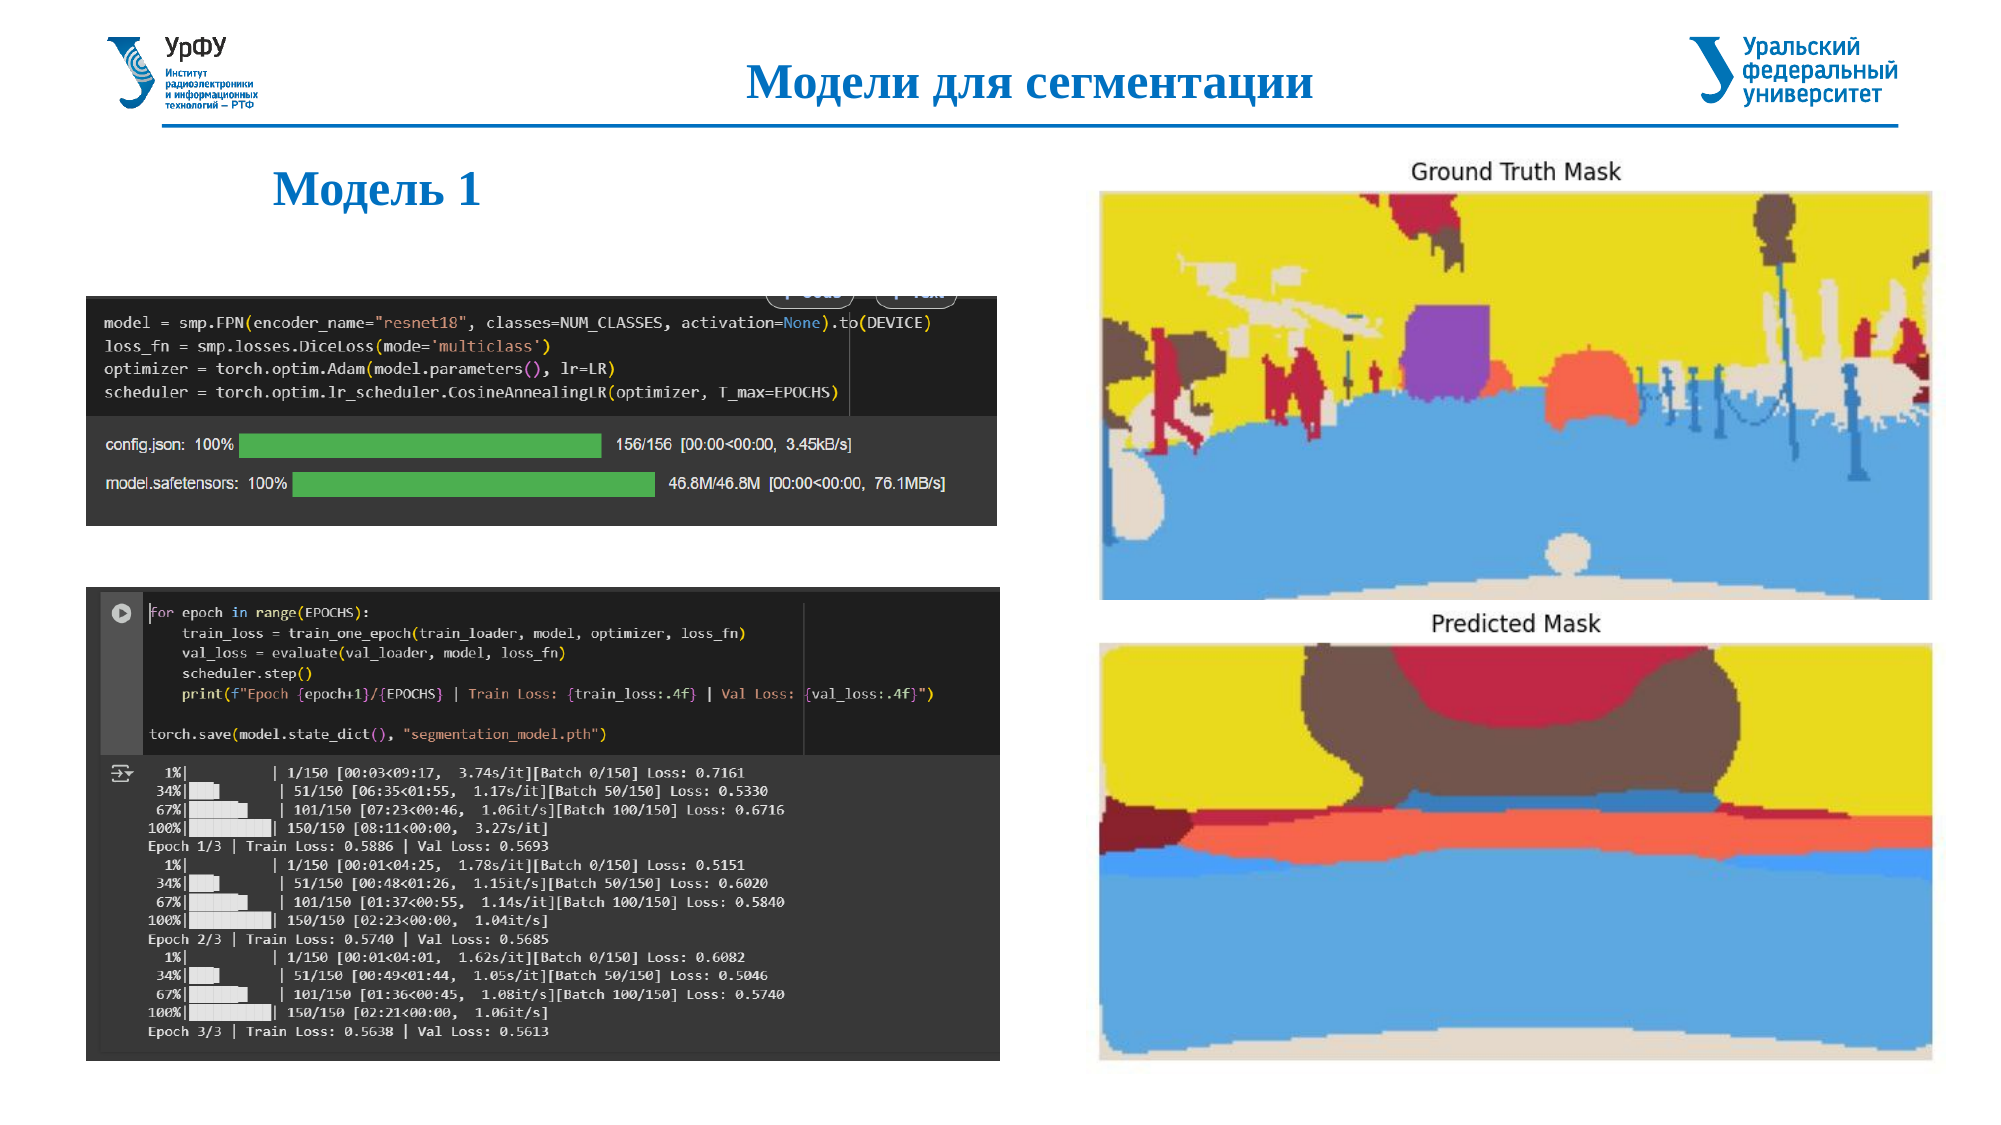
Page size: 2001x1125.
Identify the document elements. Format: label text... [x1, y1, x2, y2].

text_box Модель 1 [0, 148, 961, 235]
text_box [1687, 35, 1899, 109]
picture [86, 587, 1000, 1061]
text_box Модели для сегментации [447, 41, 1613, 128]
picture [107, 37, 258, 109]
picture [86, 296, 997, 526]
picture [1085, 148, 1946, 1074]
text_box [161, 123, 1899, 129]
